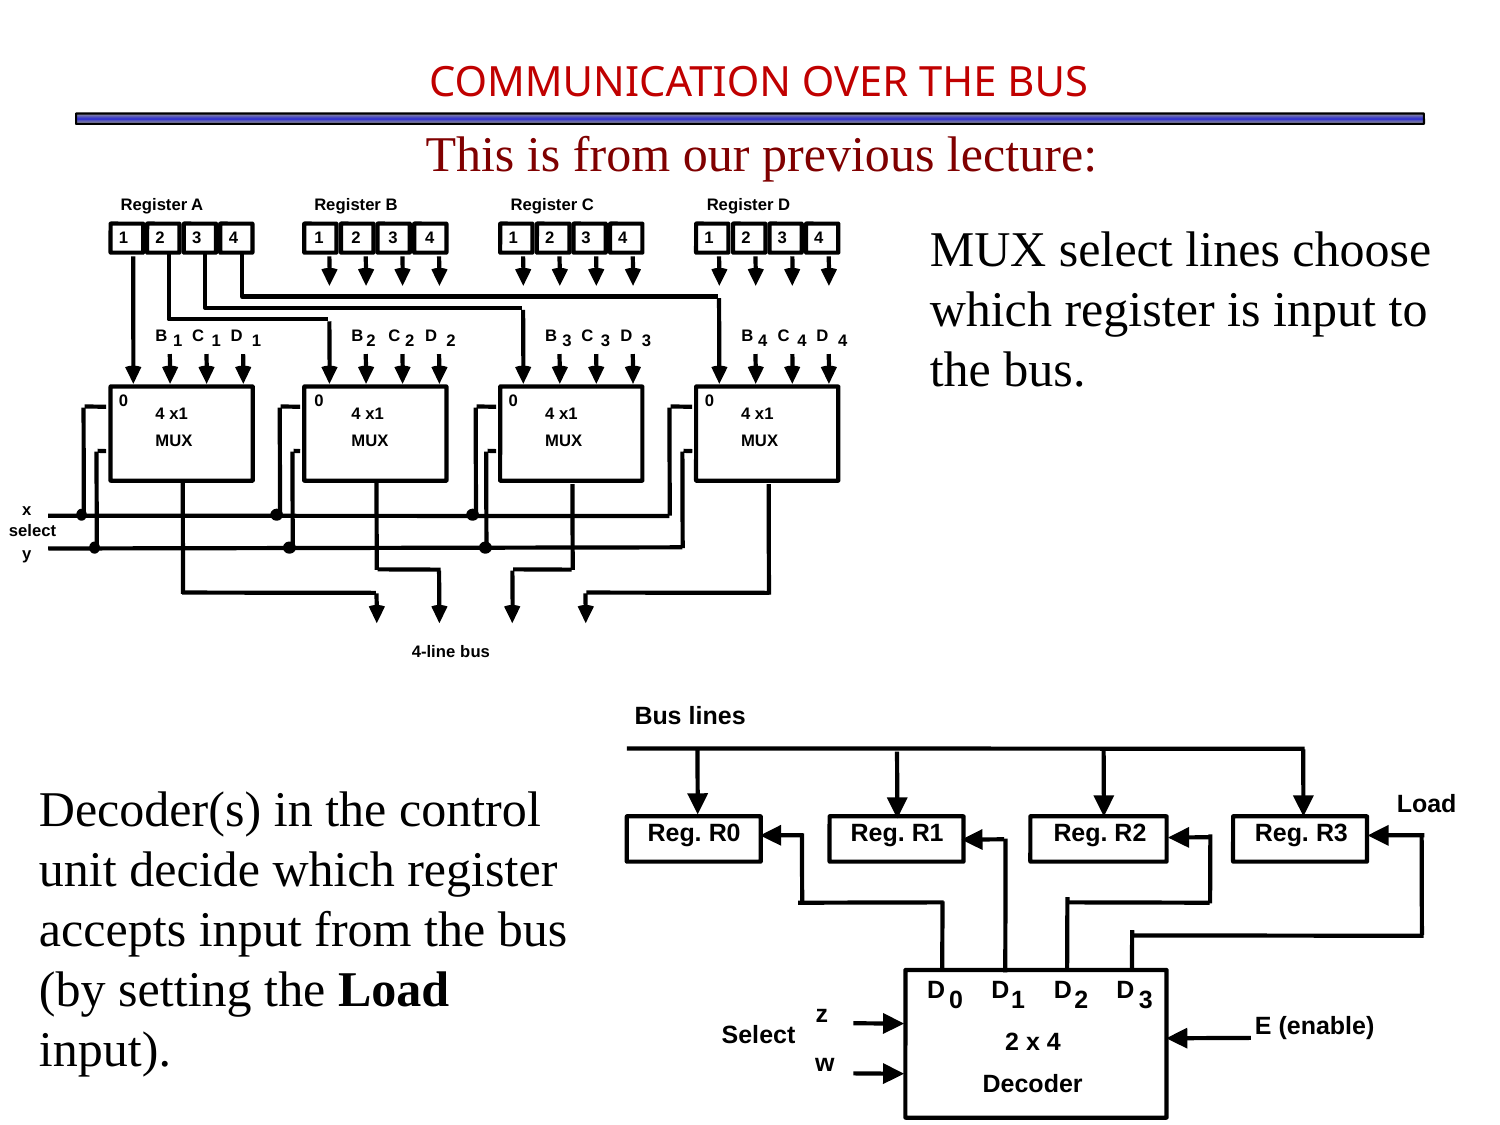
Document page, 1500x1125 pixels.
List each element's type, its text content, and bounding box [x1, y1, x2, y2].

text_box This is from our previous lecture: [410, 113, 1126, 189]
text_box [619, 694, 1483, 1118]
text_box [0, 188, 870, 669]
text_box Decoder(s) in the control unit decide which register accepts input from the bus (by setting the Load input). [24, 769, 597, 1084]
text_box MUX select lines choose which register is input to the bus. [914, 208, 1447, 404]
title COMMUNICATION OVER THE BUS [35, 49, 1482, 113]
